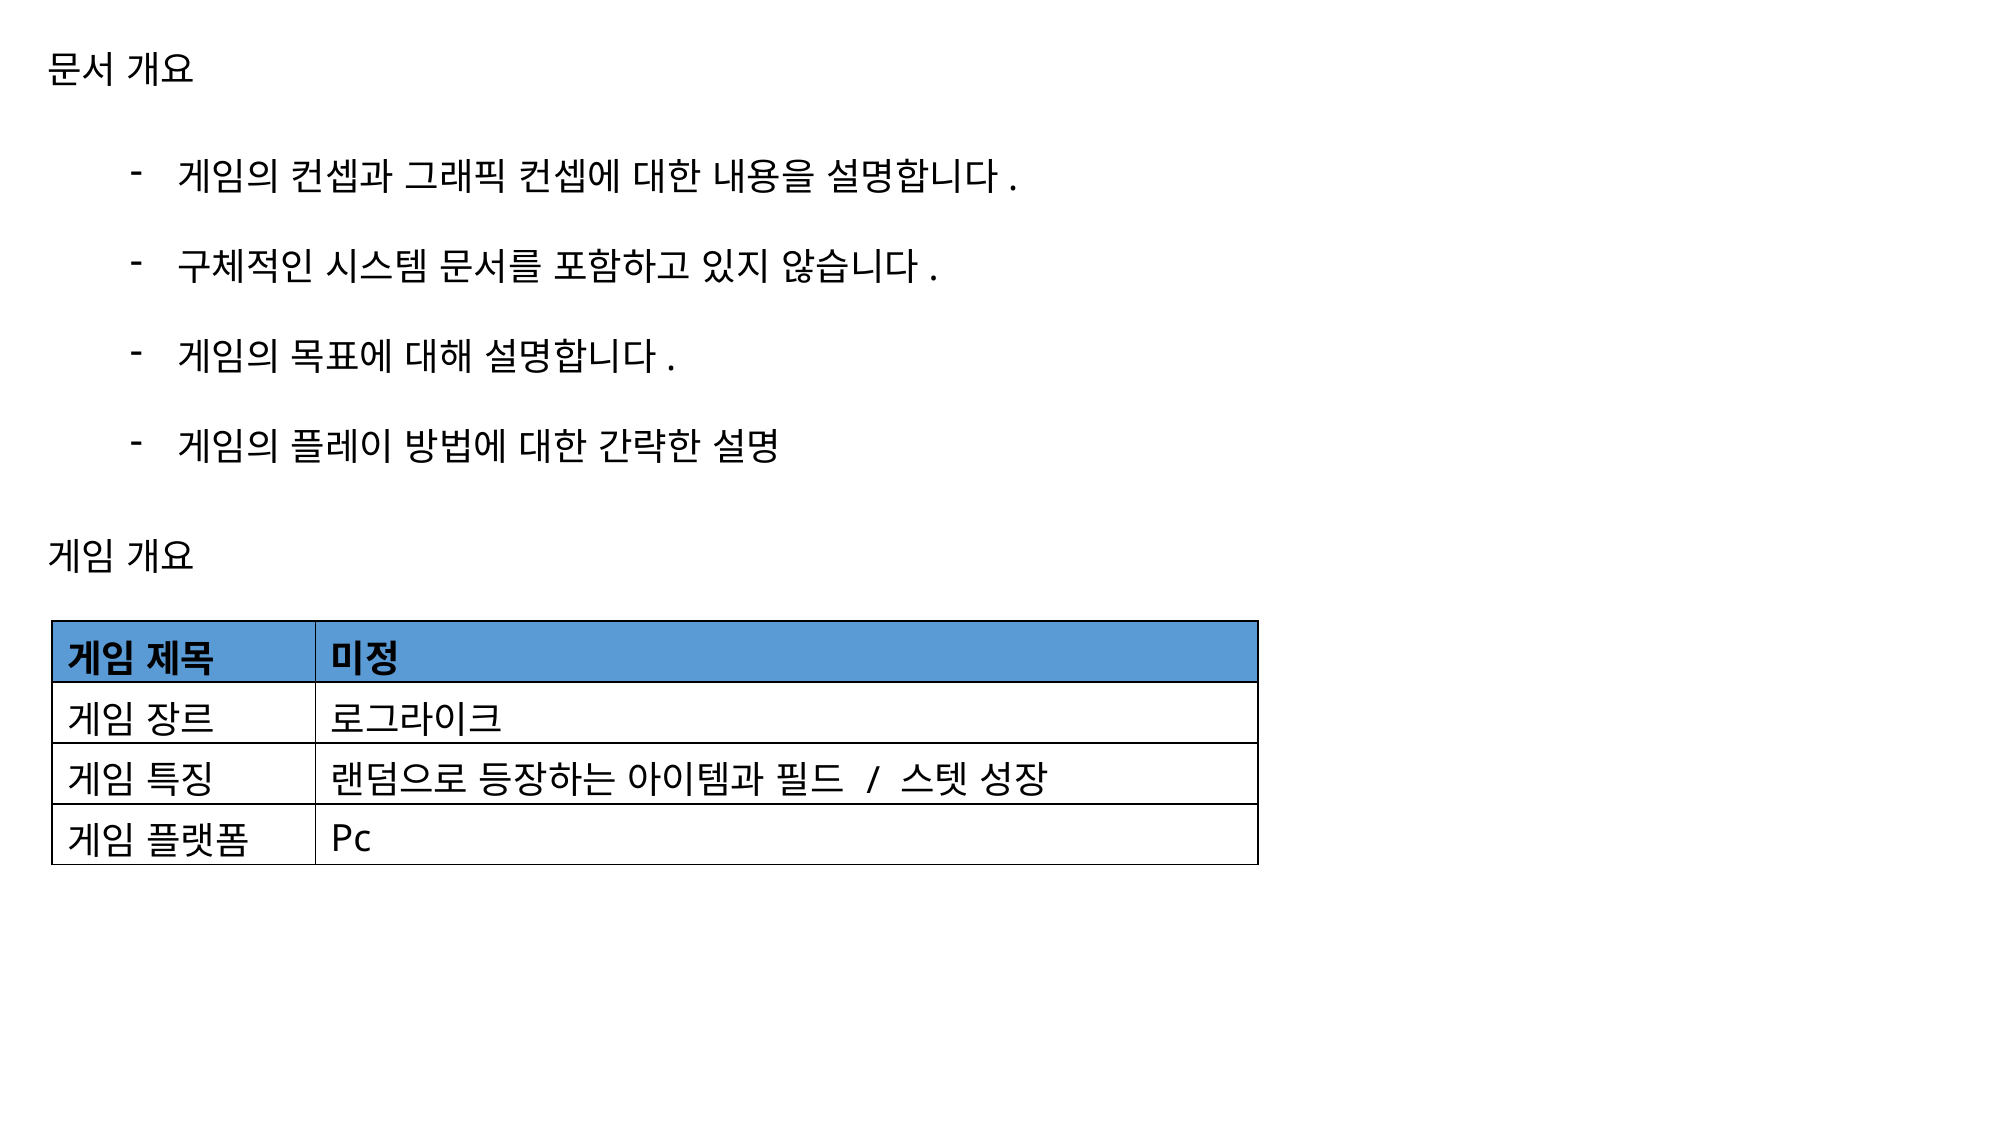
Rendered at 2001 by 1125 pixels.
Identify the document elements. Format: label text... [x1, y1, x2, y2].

table_header 게임 제목 [53, 622, 315, 681]
table_cell 게임 특징 [53, 744, 315, 803]
table_cell 게임 장르 [53, 683, 315, 742]
table_cell 랜덤으로 등장하는 아이템과 필드 / 스텟 성장 [316, 744, 1257, 803]
text_box 문서 개요 [32, 38, 211, 99]
text_box 게임 개요 [32, 525, 211, 586]
table_cell Pc [316, 805, 1257, 864]
table_header 미정 [316, 622, 1257, 681]
table_cell 로그라이크 [316, 683, 1257, 742]
table_cell 게임 플랫폼 [53, 805, 315, 864]
text_box 게임의 컨셉과 그래픽 컨셉에 대한 내용을 설명합니다. 구체적인 시스템 문서를 포함하고 있지 않습니다. 게임의 목표에 대해 설명합니다. 게임의 플레이 방법에 대한 간략한 설명 [115, 145, 1034, 476]
